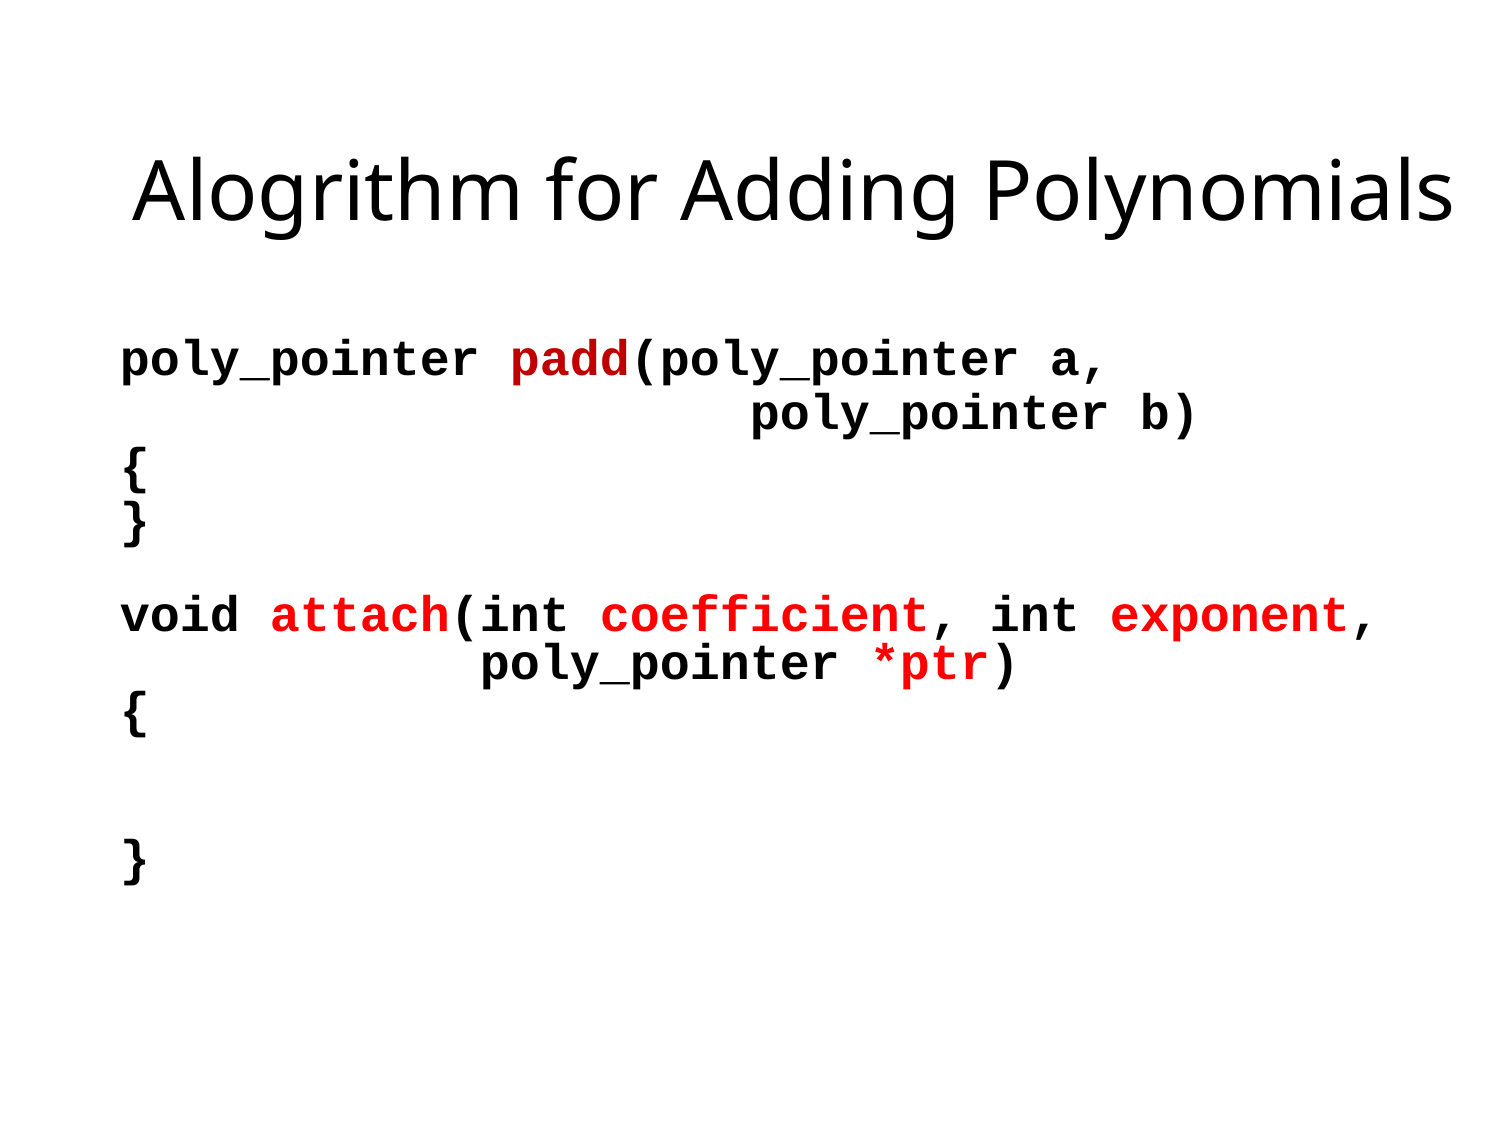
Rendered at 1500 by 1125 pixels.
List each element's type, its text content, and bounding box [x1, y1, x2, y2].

title Alogrithm for Adding Polynomials [117, 99, 1499, 288]
text_box poly_pointer padd(poly_pointer a, poly_pointer b) { } void attach(int coefficient, int exponent, poly_pointer *ptr) { } [104, 324, 1441, 1000]
